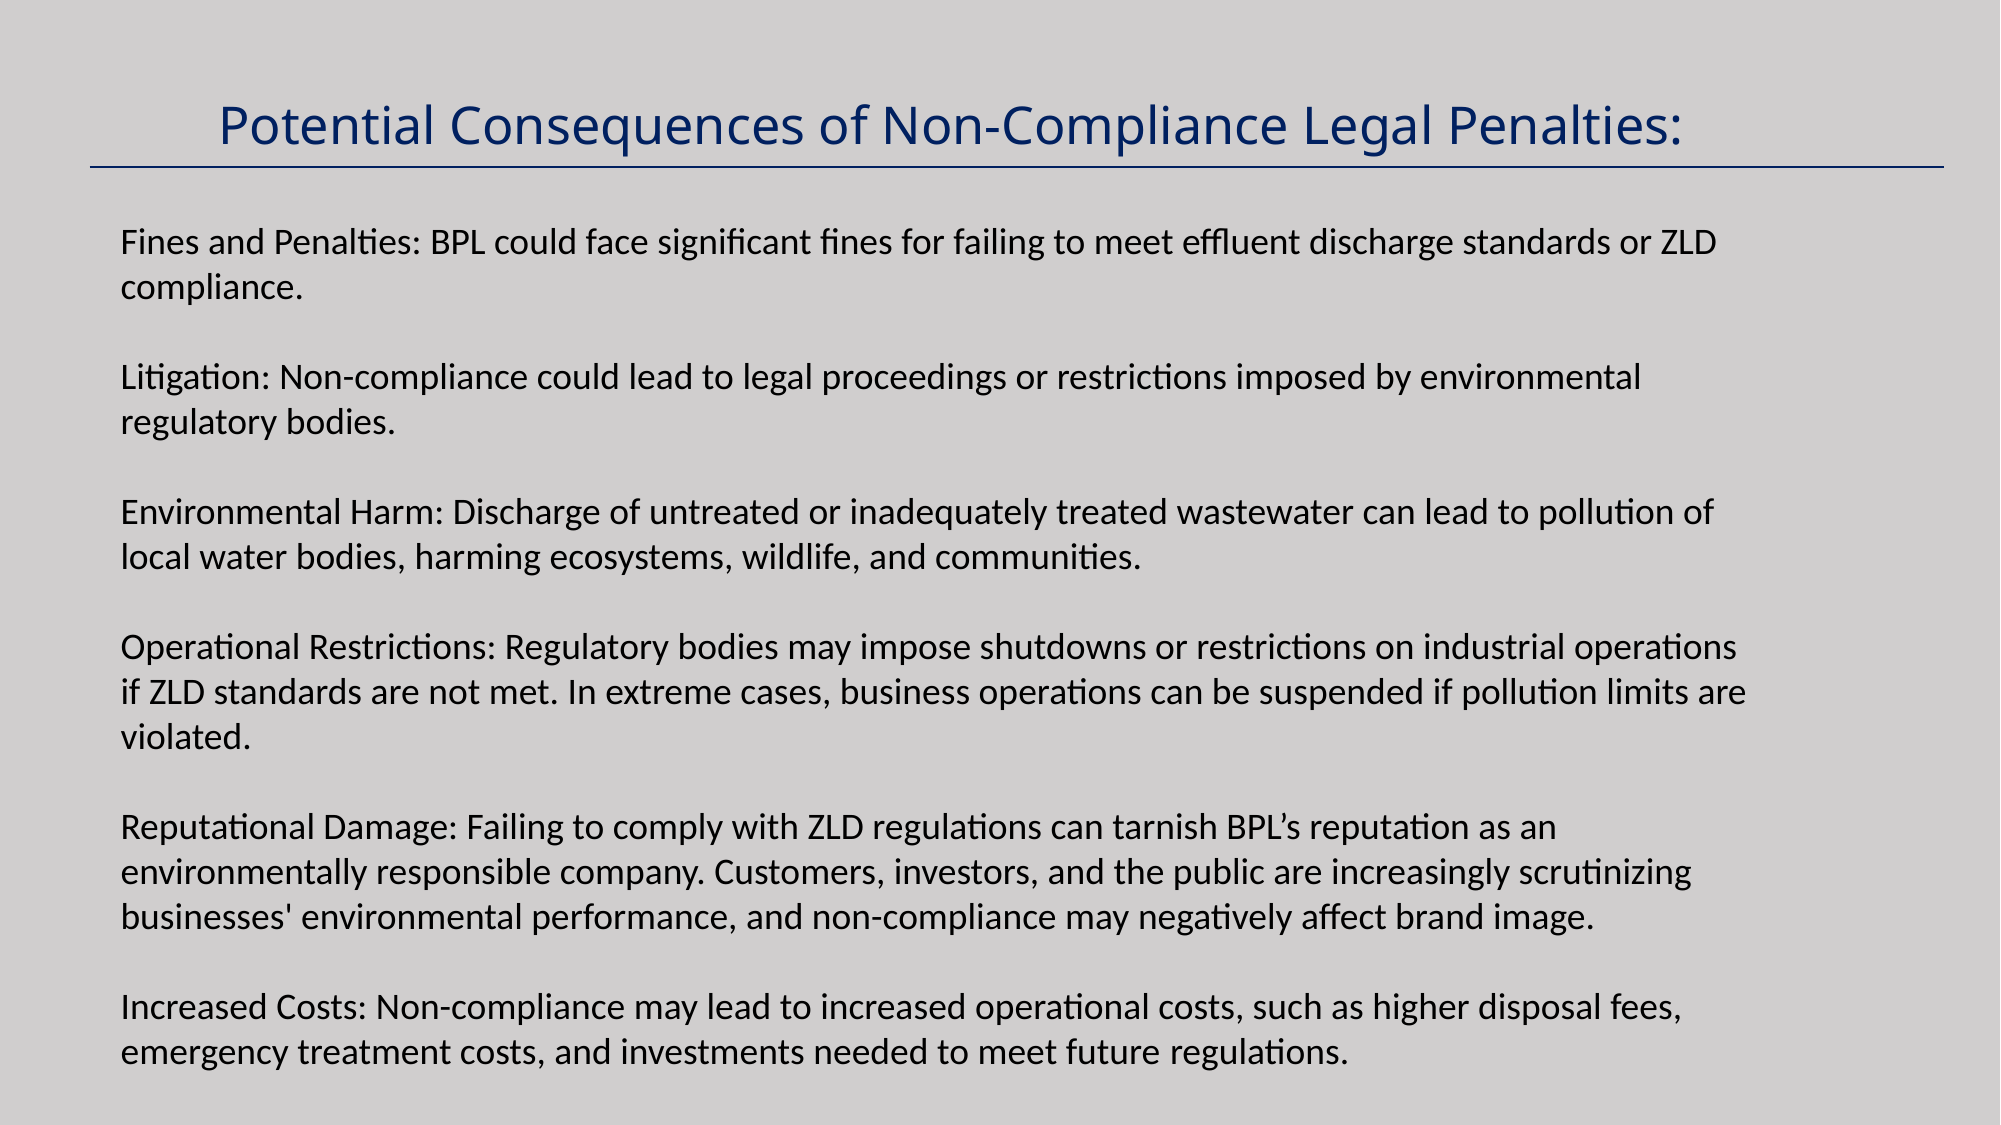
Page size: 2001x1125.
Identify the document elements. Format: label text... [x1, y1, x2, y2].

text_box Potential Consequences of Non-Compliance Legal Penalties: [203, 84, 1797, 162]
text_box Fines and Penalties: BPL could face significant fines for failing to meet effluent discharge standards or ZLD compliance. Litigation: Non-compliance could lead to legal proceedings or restrictions imposed by environmental regulatory bodies. Environmental Harm: Discharge of untreated or inadequately treated wastewater can lead to pollution of local water bodies, harming ecosystems, wildlife, and communities. Operational Restrictions: Regulatory bodies may impose shutdowns or restrictions on industrial operations if ZLD standards are not met. In extreme cases, business operations can be suspended if pollution limits are violated. Reputational Damage: Failing to comply with ZLD regulations can tarnish BPL’s reputation as an environmentally responsible company. Customers, investors, and the public are increasingly scrutinizing businesses' environmental performance, and non-compliance may negatively affect brand image. Increased Costs: Non-compliance may lead to increased operational costs, such as higher disposal fees, emergency treatment costs, and investments needed to meet future regulations. [105, 209, 1779, 1080]
